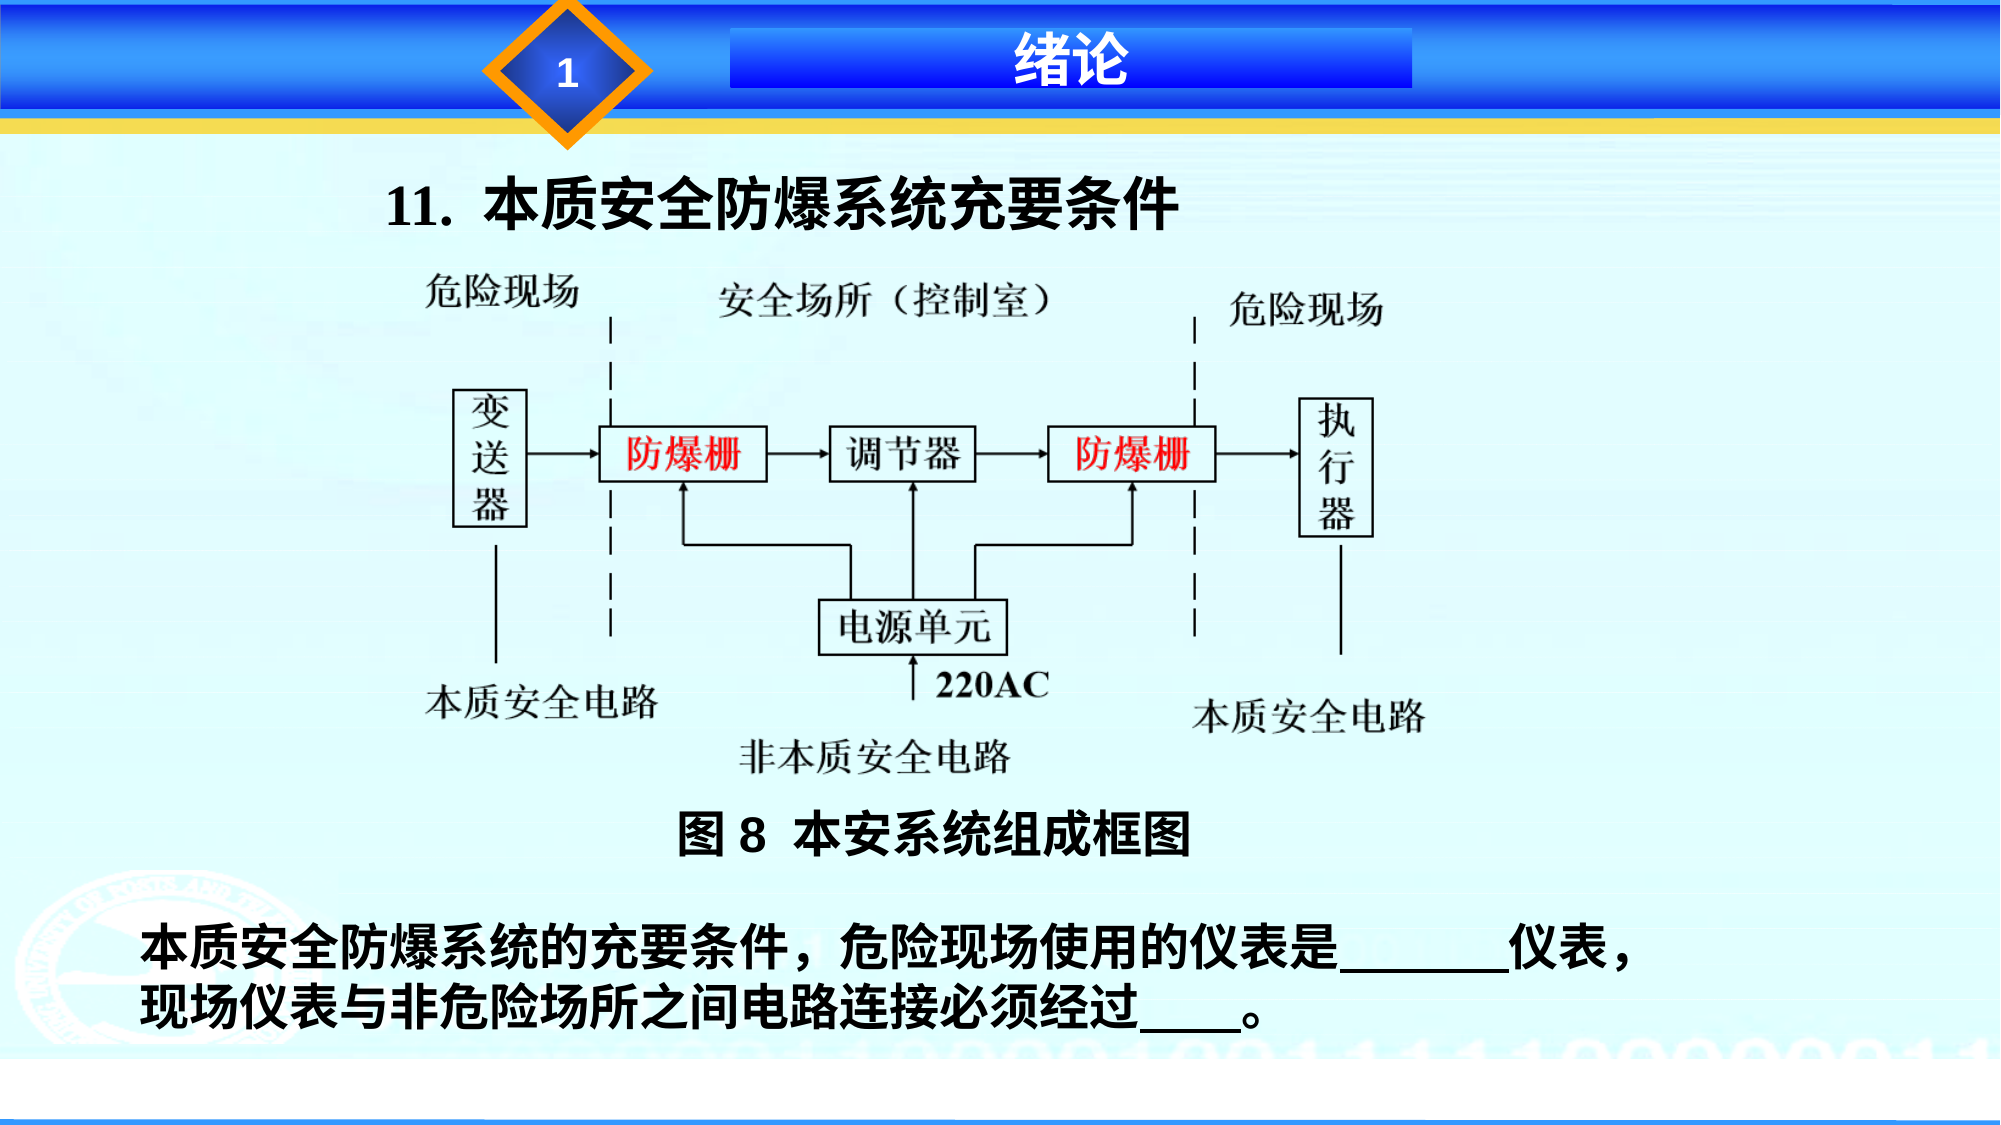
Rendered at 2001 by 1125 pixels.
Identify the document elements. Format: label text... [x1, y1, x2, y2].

text_box 本质安全防爆系统的充要条件，危险现场使用的仪表是 仪表， 现场仪表与非危险场所之间电路连接必须经过 。 [125, 908, 1875, 1043]
text_box 绪论 [730, 28, 1413, 88]
picture [575, 0, 2001, 116]
text_box 1 [490, 0, 645, 142]
picture [0, 5, 561, 109]
text_box 11. 本质安全防爆系统充要条件 [369, 160, 1256, 245]
text_box 图8 本安系统组成框图 [662, 795, 1214, 871]
picture [412, 262, 1464, 784]
